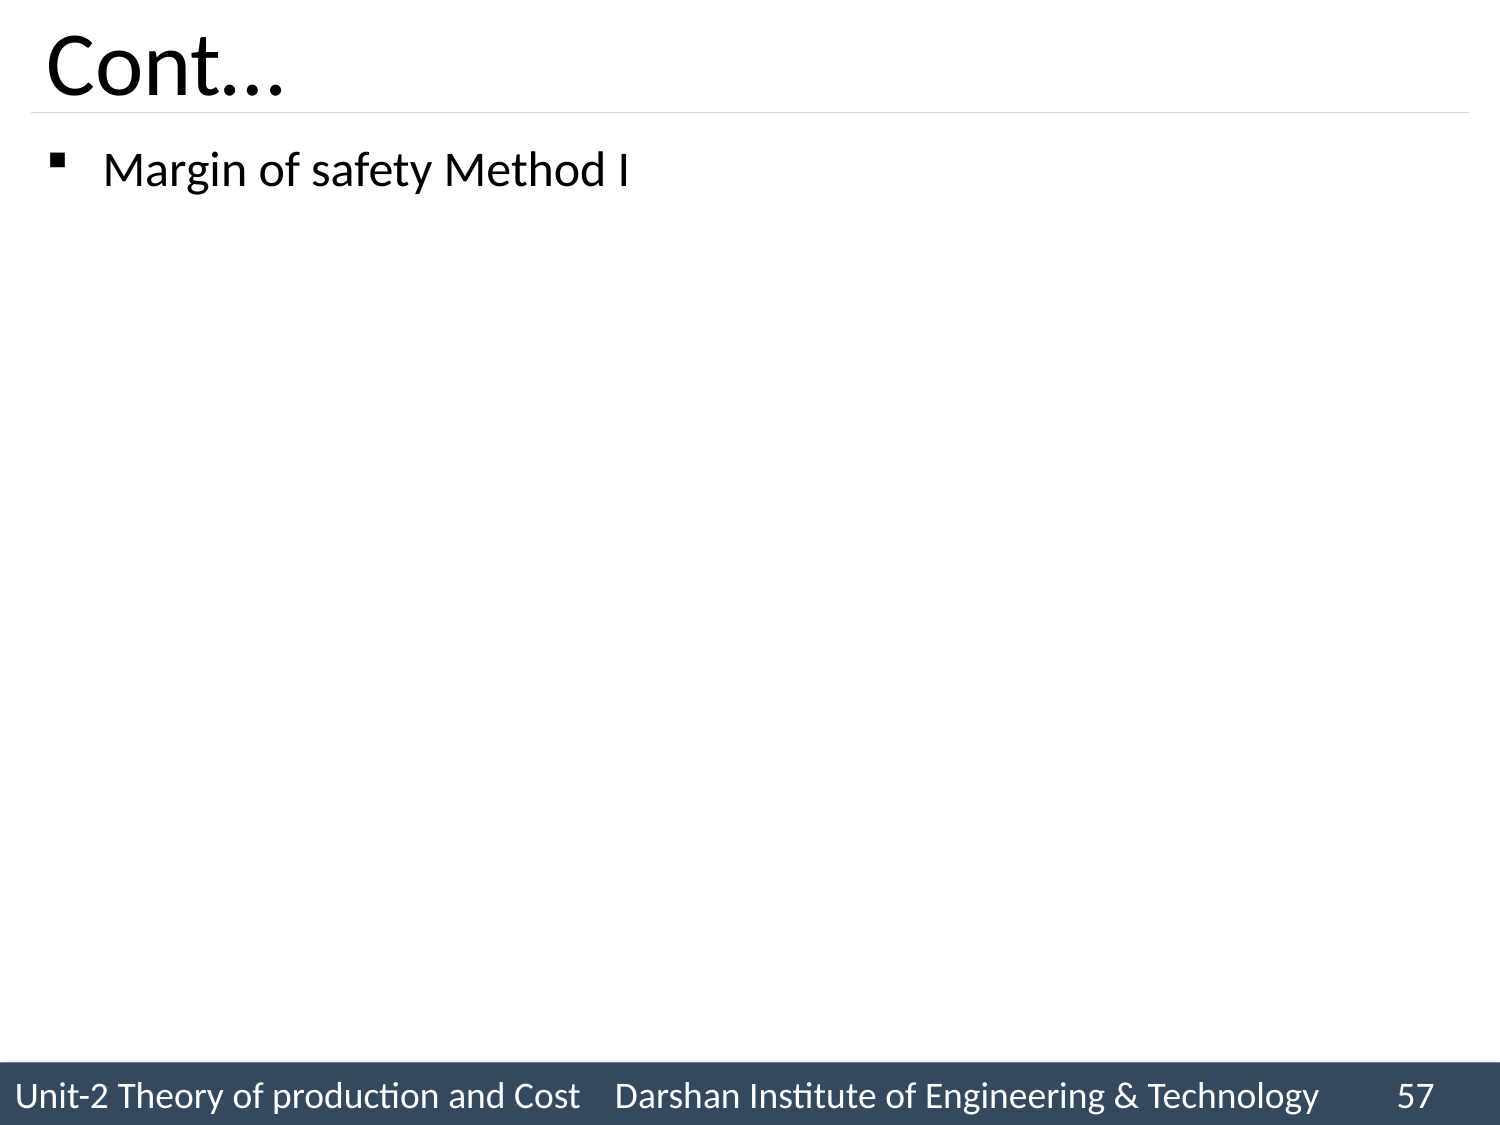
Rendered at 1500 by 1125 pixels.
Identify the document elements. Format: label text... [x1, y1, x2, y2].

title Cont… [31, 0, 1469, 125]
